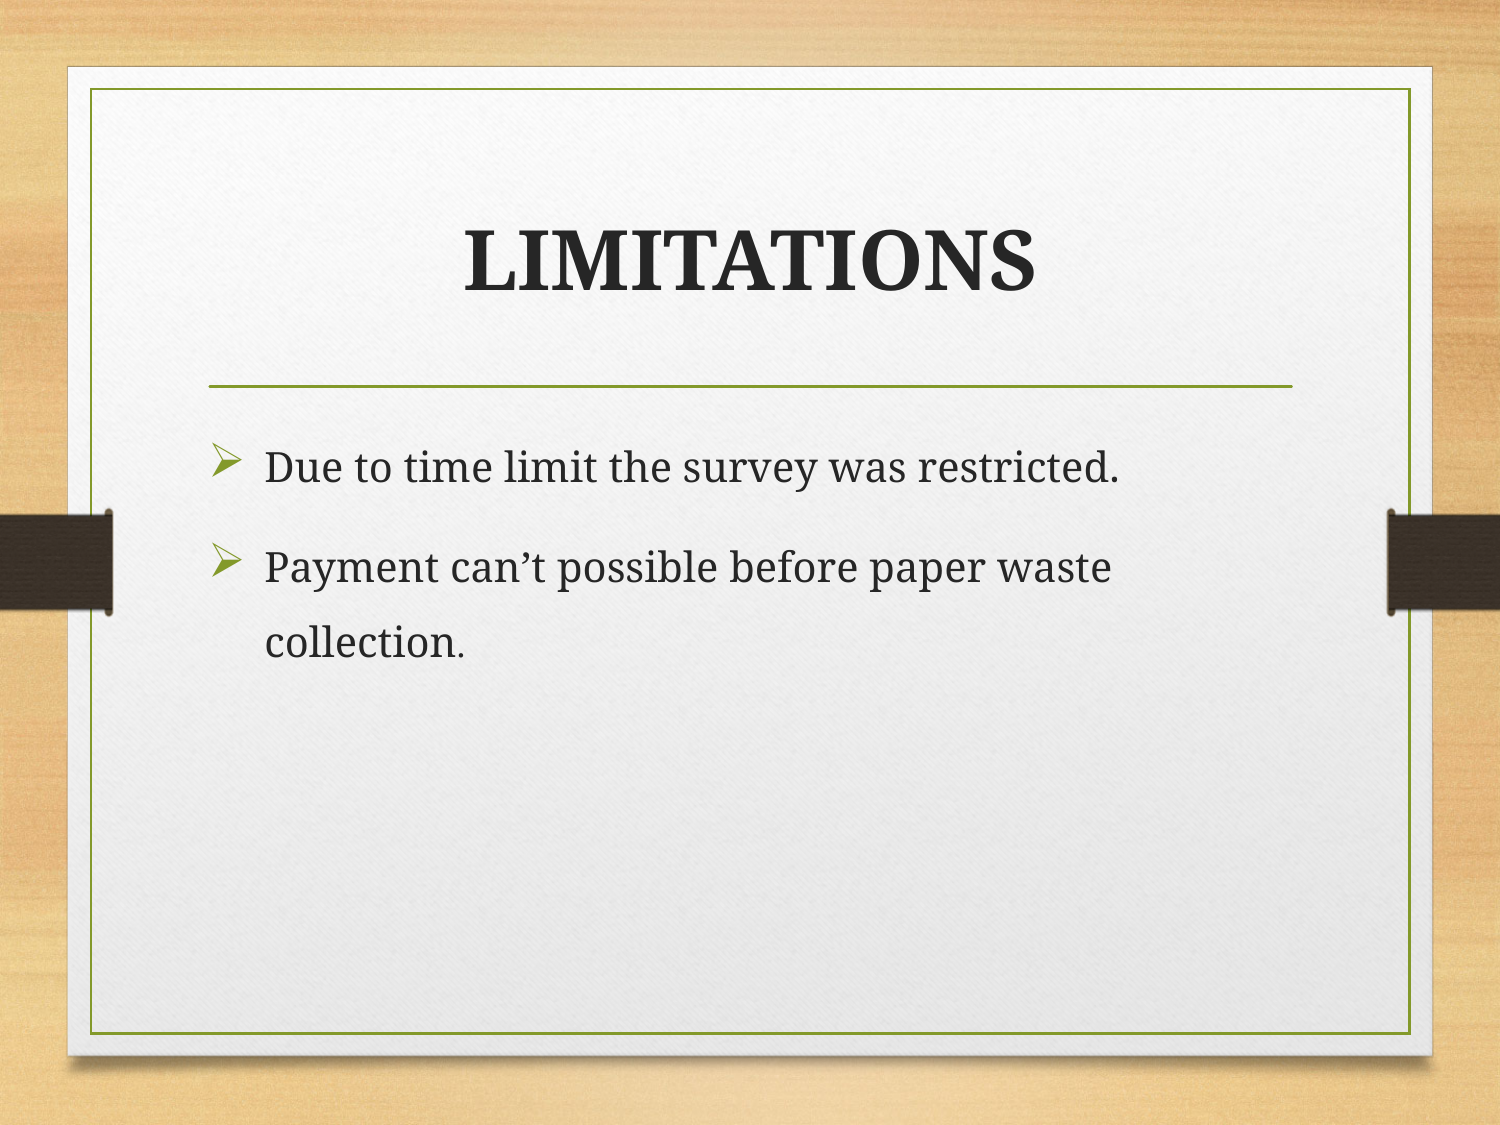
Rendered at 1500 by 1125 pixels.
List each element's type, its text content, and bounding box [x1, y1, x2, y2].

list Due to time limit the survey was restricted. Payment can’t possible before paper waste collection. [193, 408, 1309, 974]
picture [0, 0, 1500, 1125]
title LIMITATIONS [193, 150, 1309, 365]
